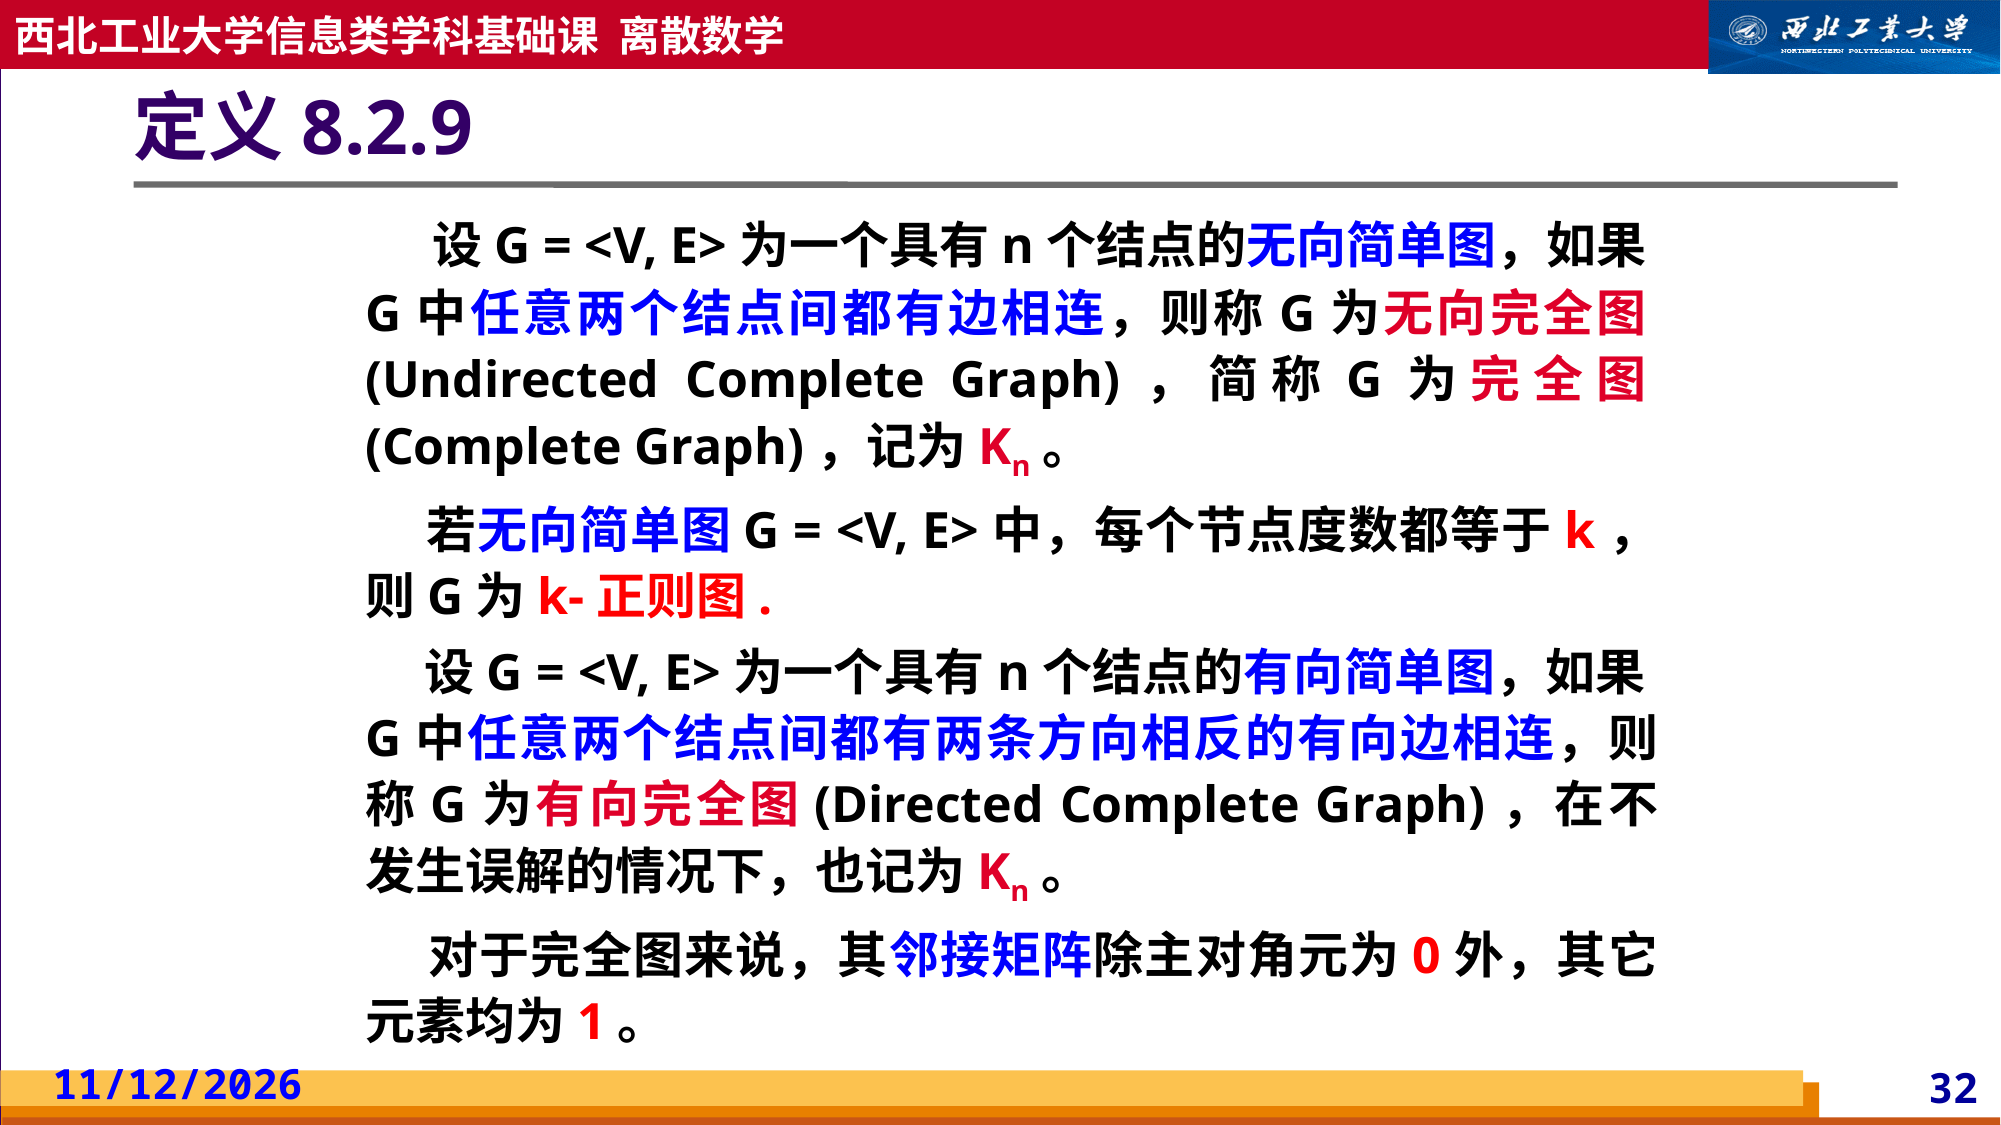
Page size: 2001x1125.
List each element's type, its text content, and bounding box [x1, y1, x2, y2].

list 设G = <V, E>为一个具有n个结点的无向简单图，如果G中任意两个结点间都有边相连，则称G为无向完全图(Undirected Complete Graph)，简称G为完全图(Complete Graph)，记为Kn。 若无向简单图G = <V, E>中，每个节点度数都等于k，则G为k-正则图. 设G = <V, E>为一个具有n个结点的有向简单图，如果G中任意两个结点间都有两条方向相反的有向边相连，则称G为有向完全图(Directed Complete Graph)，在不发生误解的情况下，也记为Kn。 对于完全图来说，其邻接矩阵除主对角元为0外，其它元素均为1。 [350, 191, 1674, 1046]
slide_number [46, 1057, 378, 1109]
picture [1709, 0, 2001, 74]
title 定义8.2.9 [133, 54, 1898, 207]
